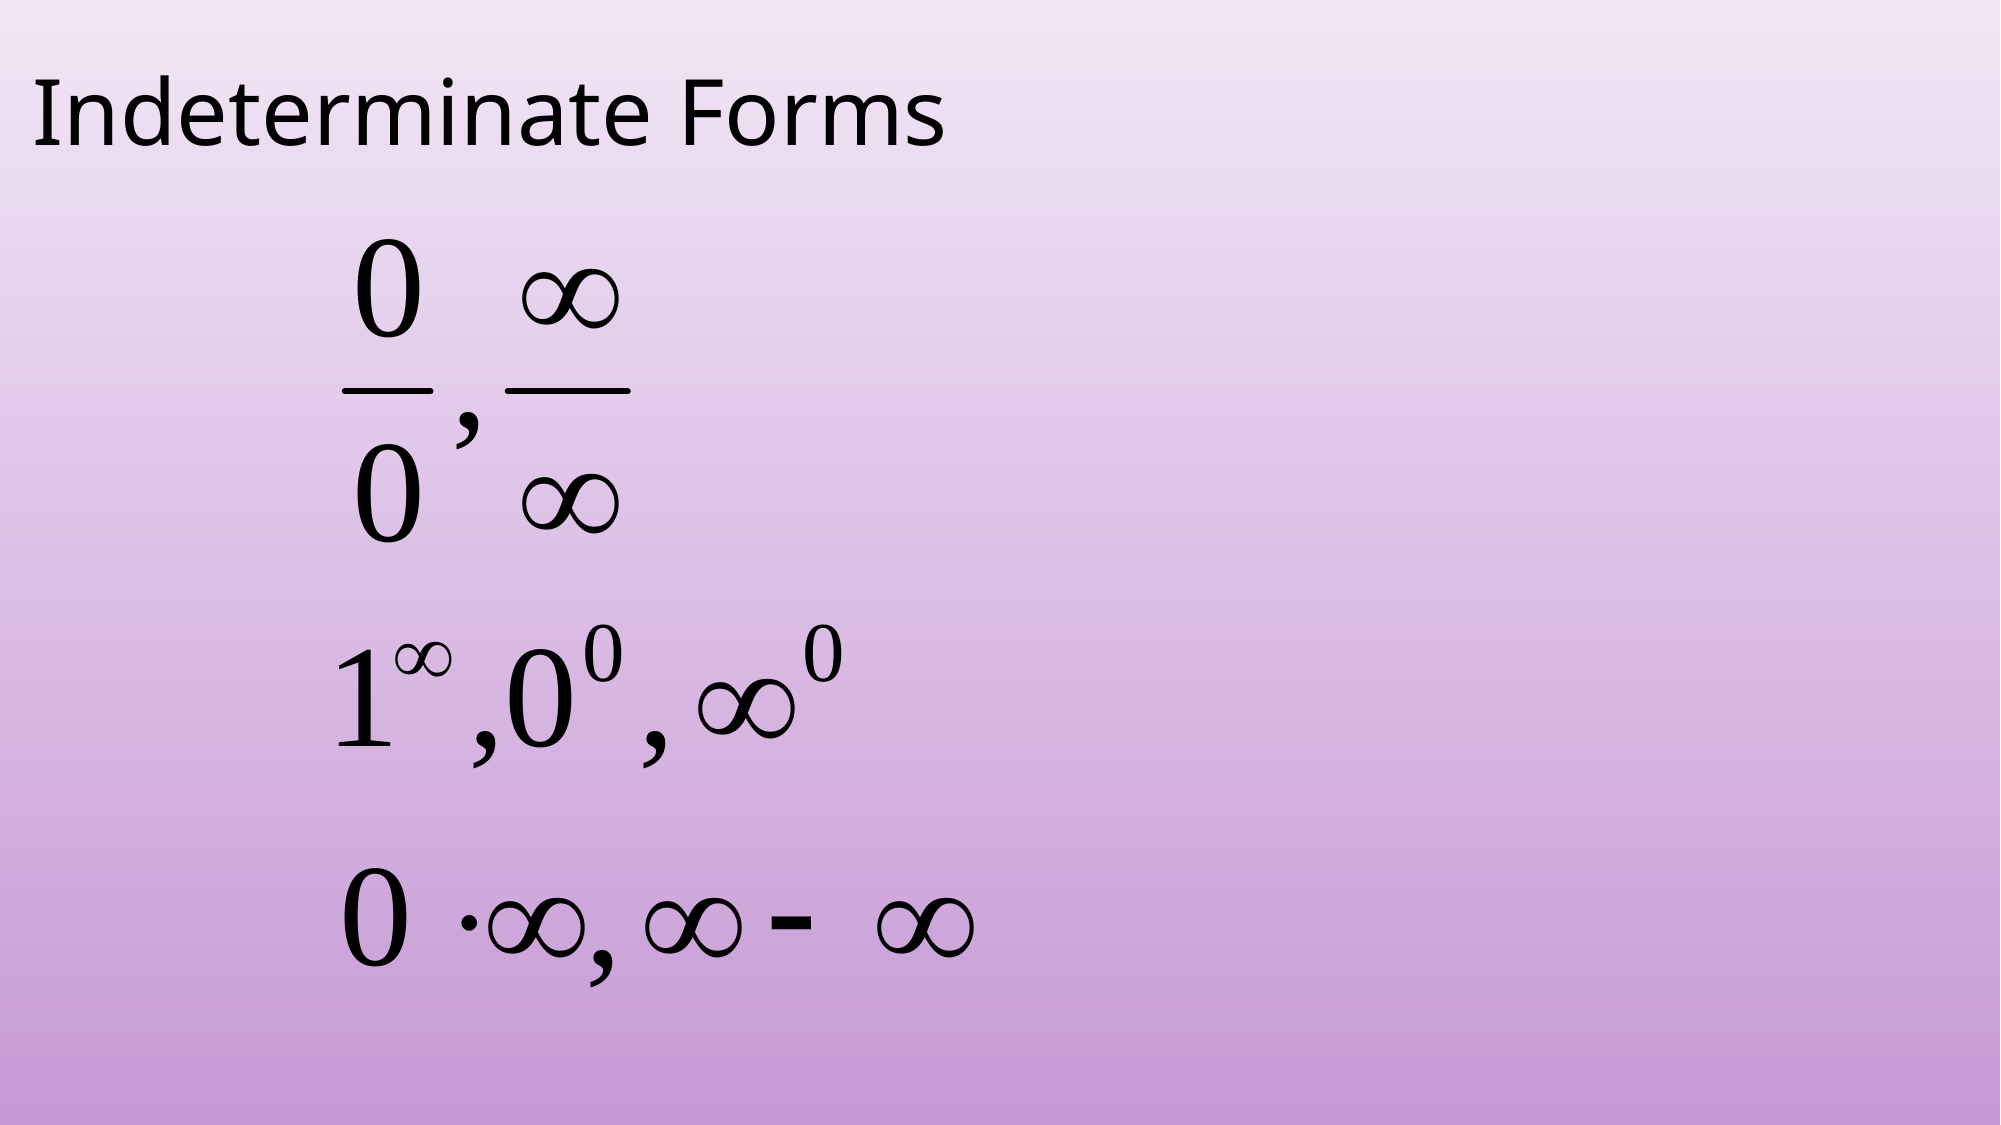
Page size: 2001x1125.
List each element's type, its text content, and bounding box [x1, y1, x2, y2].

title Indeterminate Forms [17, 7, 1743, 225]
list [320, 188, 1000, 1026]
